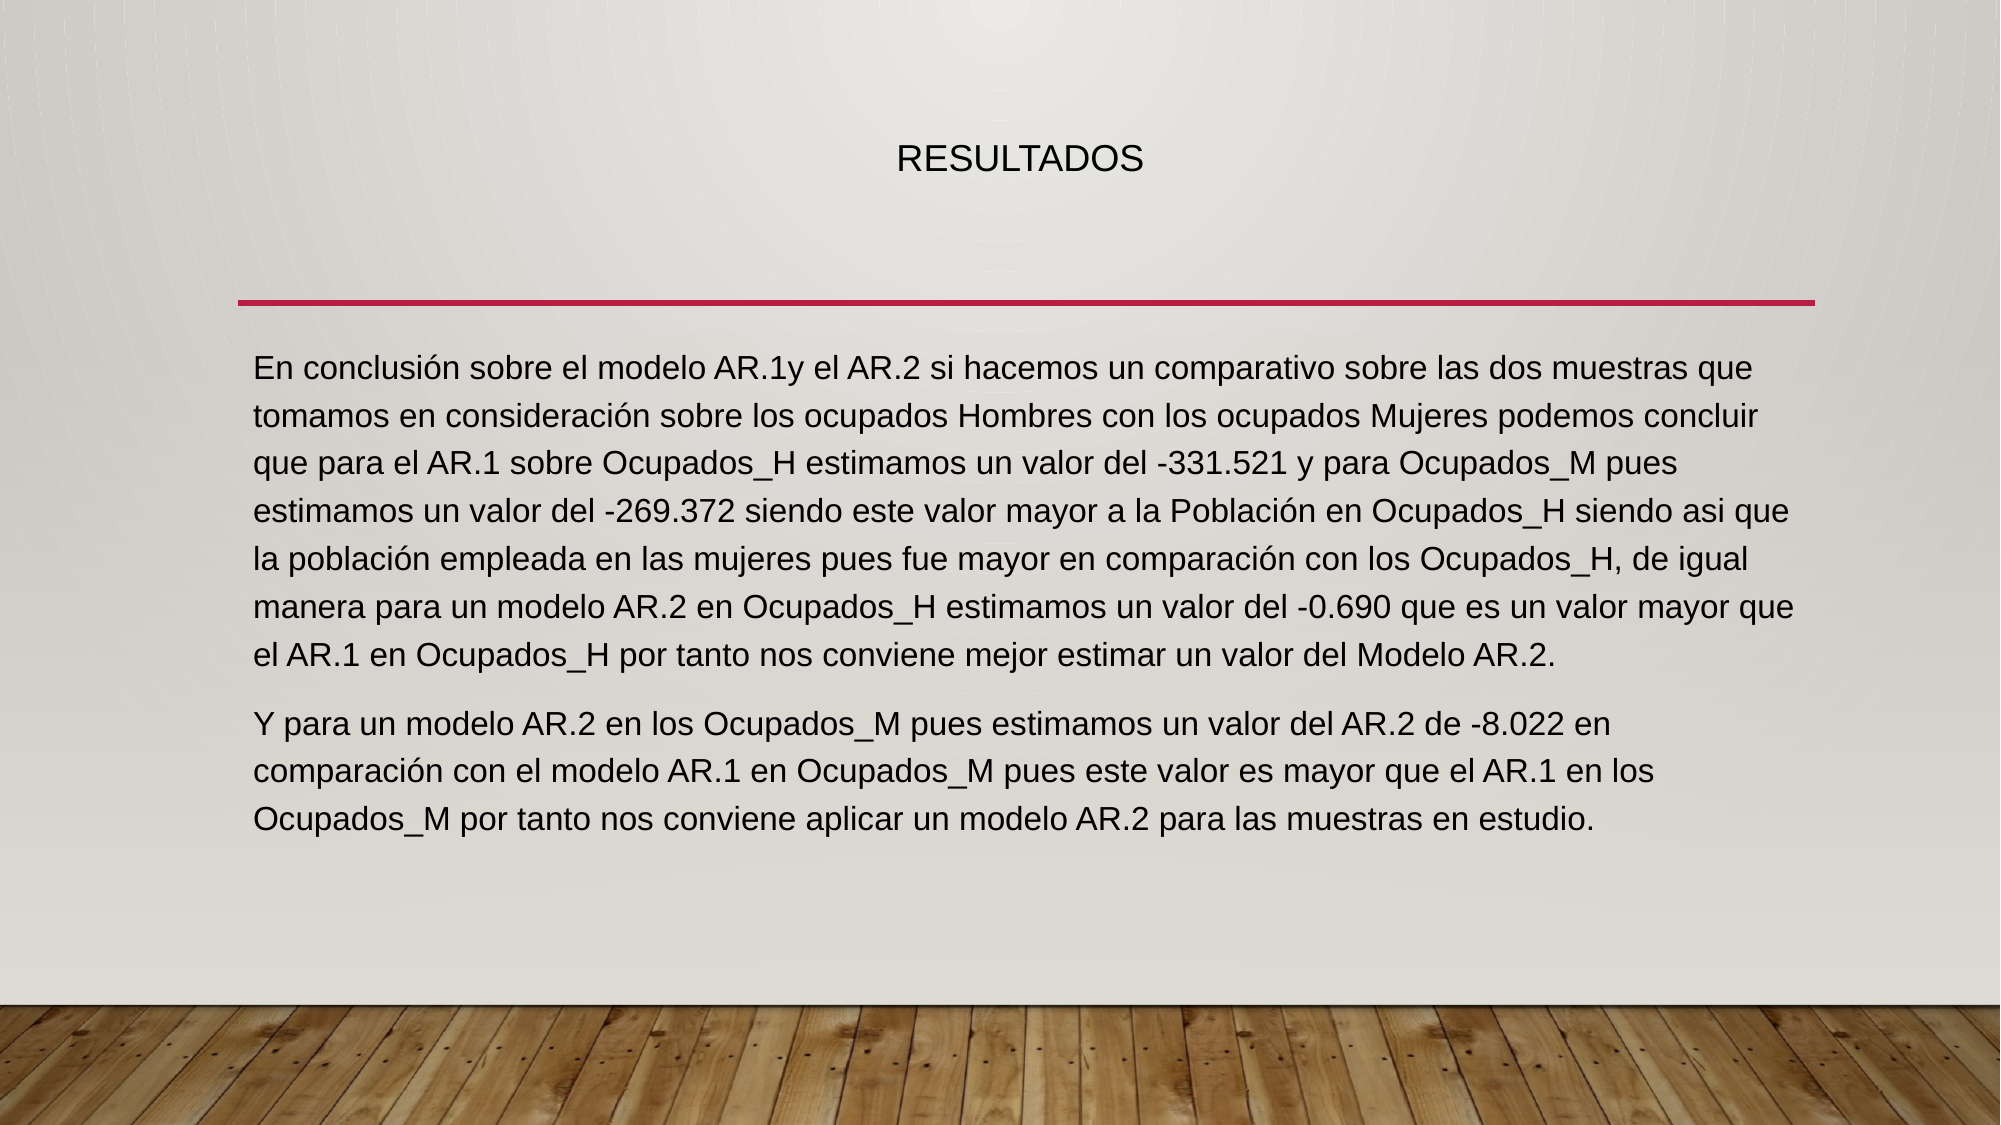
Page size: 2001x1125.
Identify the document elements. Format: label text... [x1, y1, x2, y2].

list En conclusión sobre el modelo AR.1y el AR.2 si hacemos un comparativo sobre las dos muestras que tomamos en consideración sobre los ocupados Hombres con los ocupados Mujeres podemos concluir que para el AR.1 sobre Ocupados_H estimamos un valor del -331.521 y para Ocupados_M pues estimamos un valor del -269.372 siendo este valor mayor a la Población en Ocupados_H siendo asi que la población empleada en las mujeres pues fue mayor en comparación con los Ocupados_H, de igual manera para un modelo AR.2 en Ocupados_H estimamos un valor del -0.690 que es un valor mayor que el AR.1 en Ocupados_H por tanto nos conviene mejor estimar un valor del Modelo AR.2. Y para un modelo AR.2 en los Ocupados_M pues estimamos un valor del AR.2 de -8.022 en comparación con el modelo AR.1 en Ocupados_M pues este valor es mayor que el AR.1 en los Ocupados_M por tanto nos conviene aplicar un modelo AR.2 para las muestras en estudio. [238, 330, 1814, 897]
picture [0, 1005, 2000, 1125]
title Resultados [238, 131, 1814, 305]
